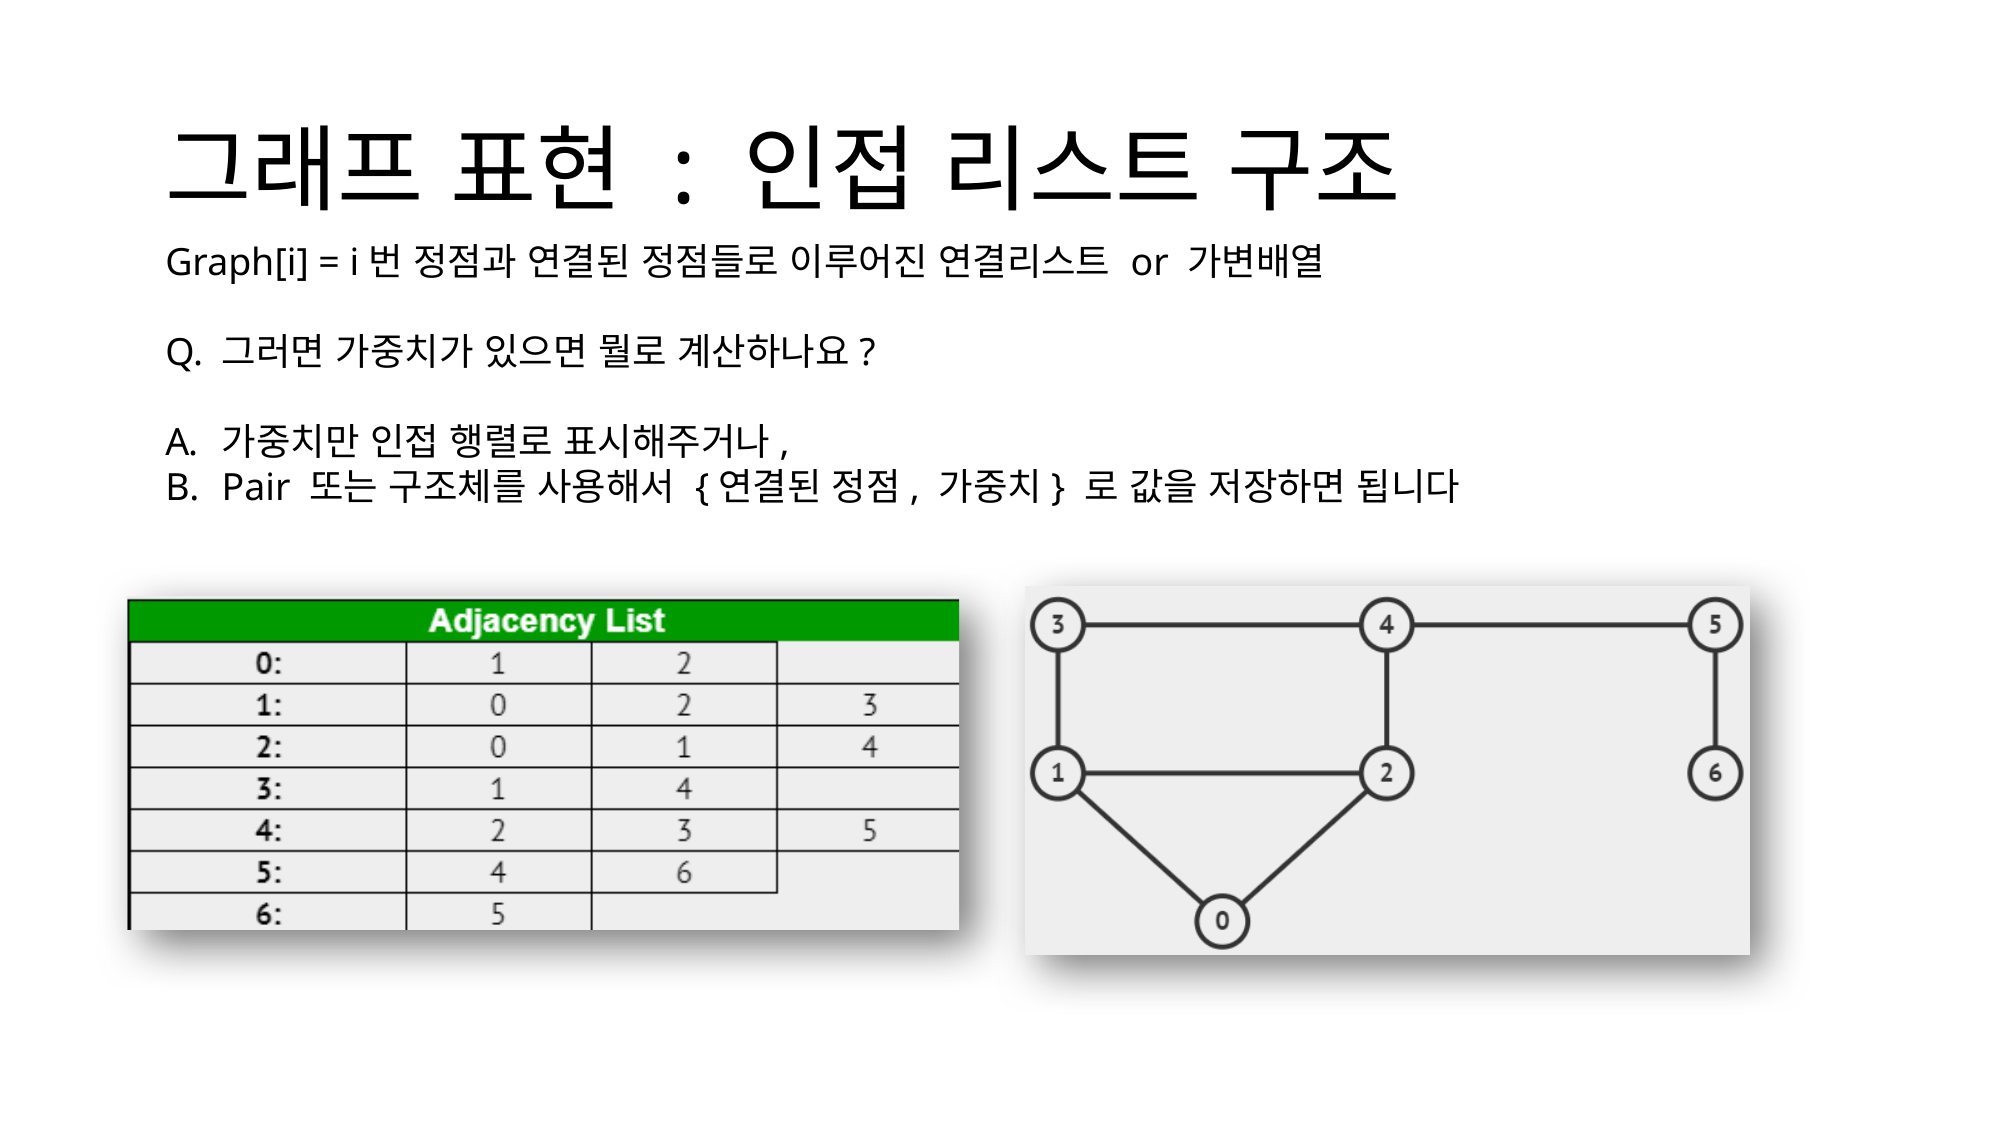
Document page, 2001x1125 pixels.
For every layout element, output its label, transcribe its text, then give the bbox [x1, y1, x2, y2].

text_box 그래프 표현 : 인접 리스트 구조 [150, 102, 1850, 230]
picture [126, 596, 960, 930]
picture [1025, 586, 1750, 955]
text_box Graph[i] = i번 정점과 연결된 정점들로 이루어진 연결리스트 or 가변배열 Q. 그러면 가중치가 있으면 뭘로 계산하나요? 가중치만 인접 행렬로 표시해주거나, Pair 또는 구조체를 사용해서 {연결된 정점, 가중치} 로 값을 저장하면 됩니다 [150, 231, 1674, 516]
